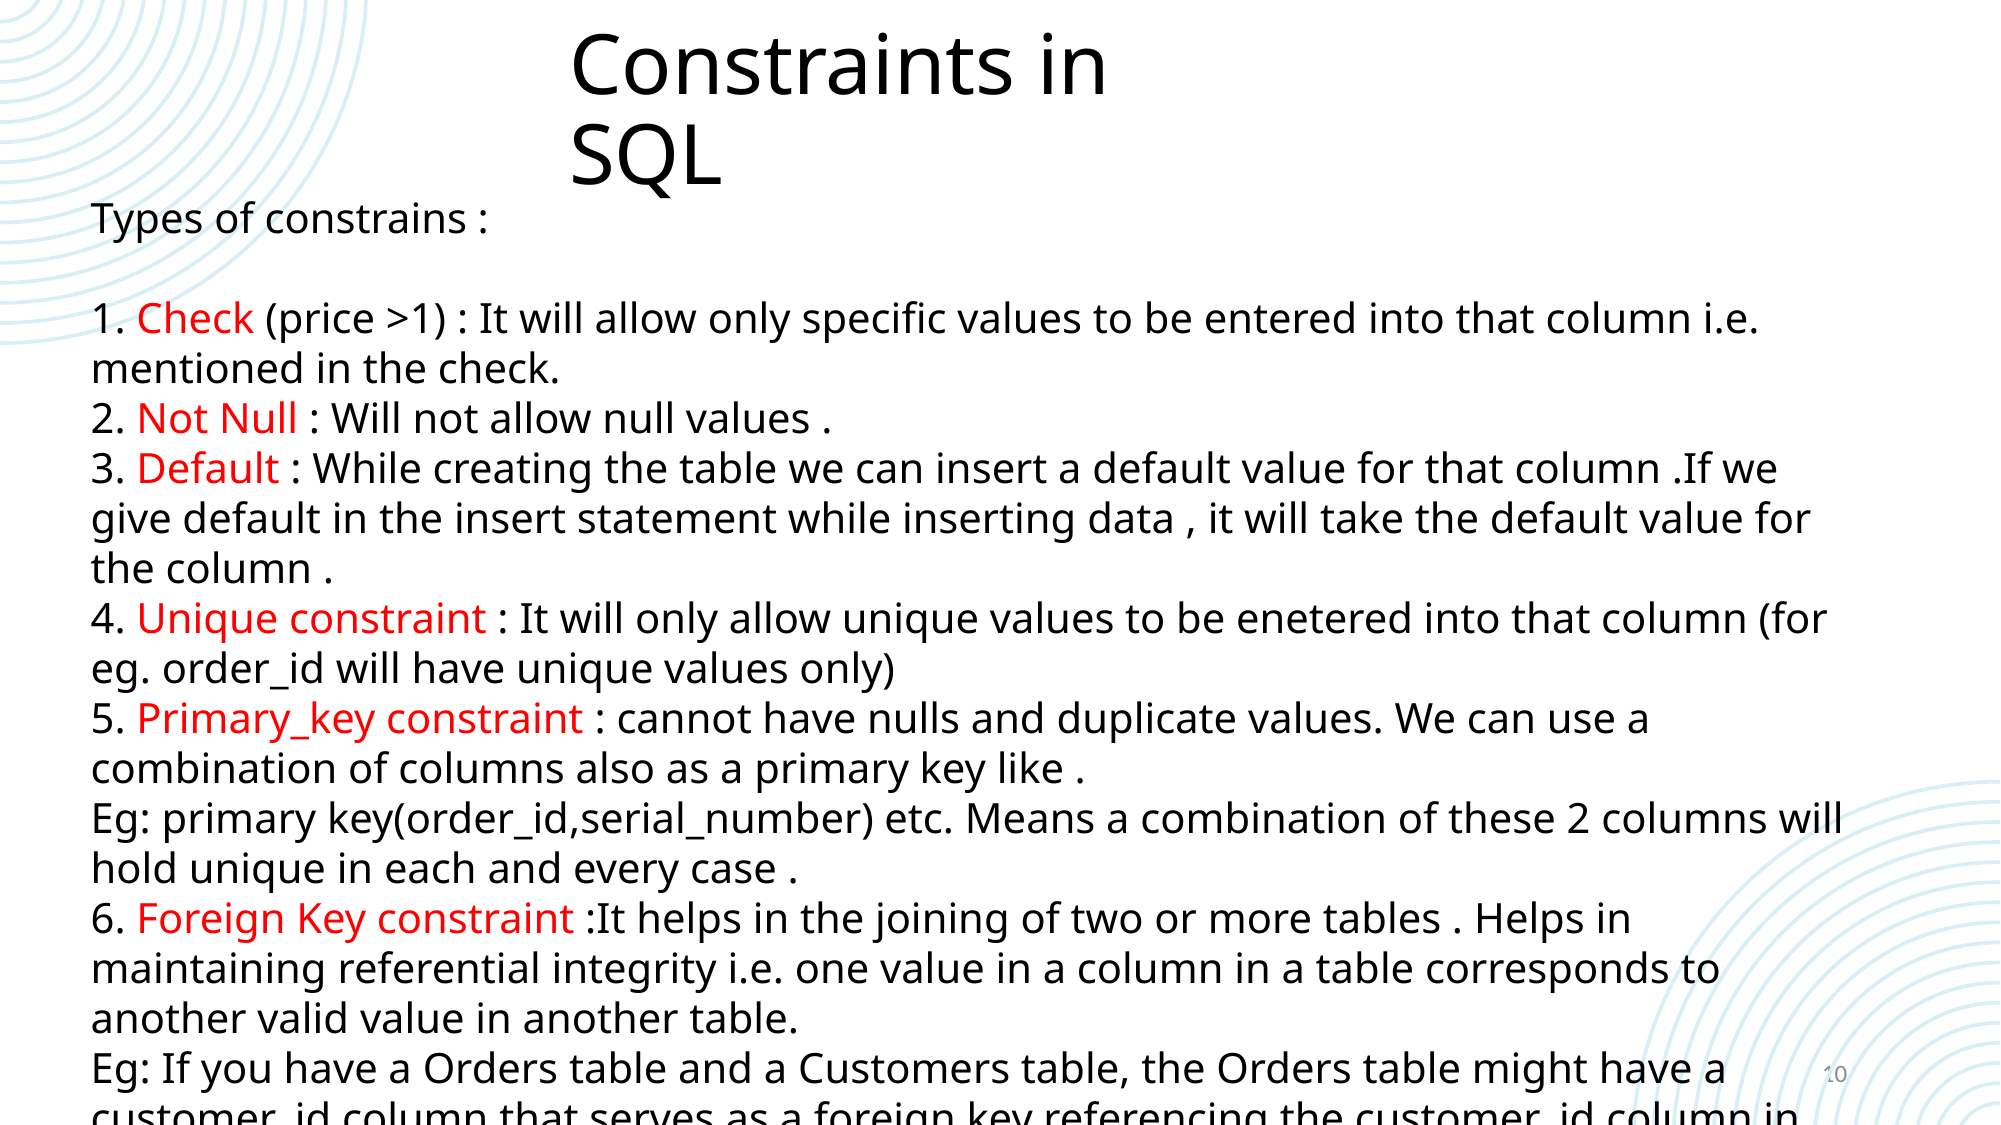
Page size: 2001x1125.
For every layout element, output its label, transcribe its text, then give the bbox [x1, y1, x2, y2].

text_box Types of constrains : 1. Check (price >1) : It will allow only specific values to be entered into that column i.e. mentioned in the check. 2. Not Null : Will not allow null values . 3. Default : While creating the table we can insert a default value for that column .If we give default in the insert statement while inserting data , it will take the default value for the column . 4. Unique constraint : It will only allow unique values to be enetered into that column (for eg. order_id will have unique values only) 5. Primary_key constraint : cannot have nulls and duplicate values. We can use a combination of columns also as a primary key like . Eg: primary key(order_id,serial_number) etc. Means a combination of these 2 columns will hold unique in each and every case . 6. Foreign Key constraint :It helps in the joining of two or more tables . Helps in maintaining referential integrity i.e. one value in a column in a table corresponds to another valid value in another table. Eg: If you have a Orders table and a Customers table, the Orders table might have a customer_id column that serves as a foreign key referencing the customer_id column in the Customers table. [75, 184, 1881, 1125]
title Constraints in SQL [554, 59, 1263, 166]
